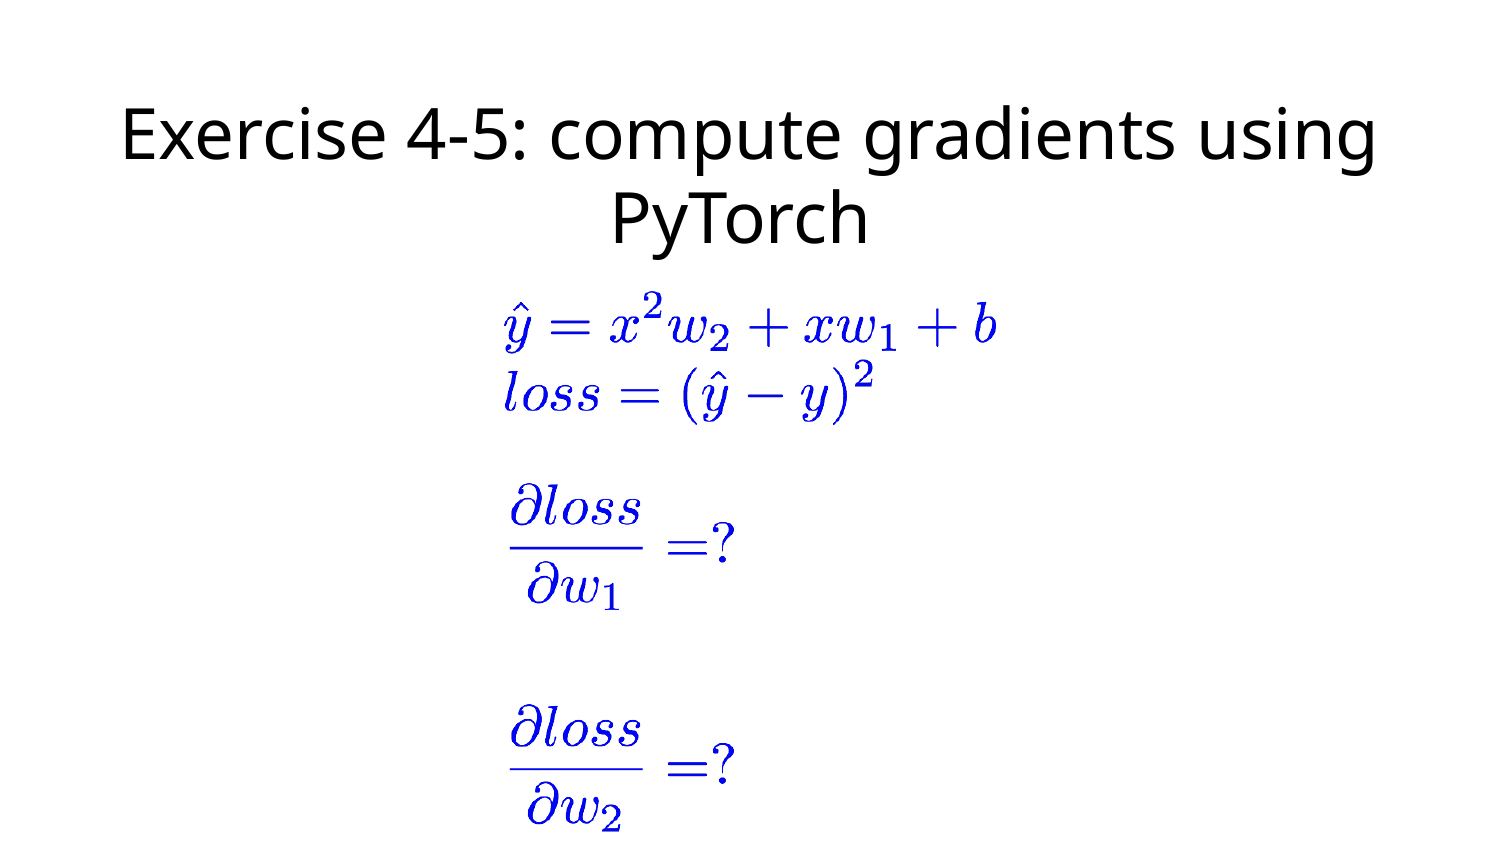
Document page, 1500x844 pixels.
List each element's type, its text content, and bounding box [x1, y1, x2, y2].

picture [504, 289, 996, 832]
title Exercise 4-5: compute gradients using PyTorch [70, 94, 1430, 253]
